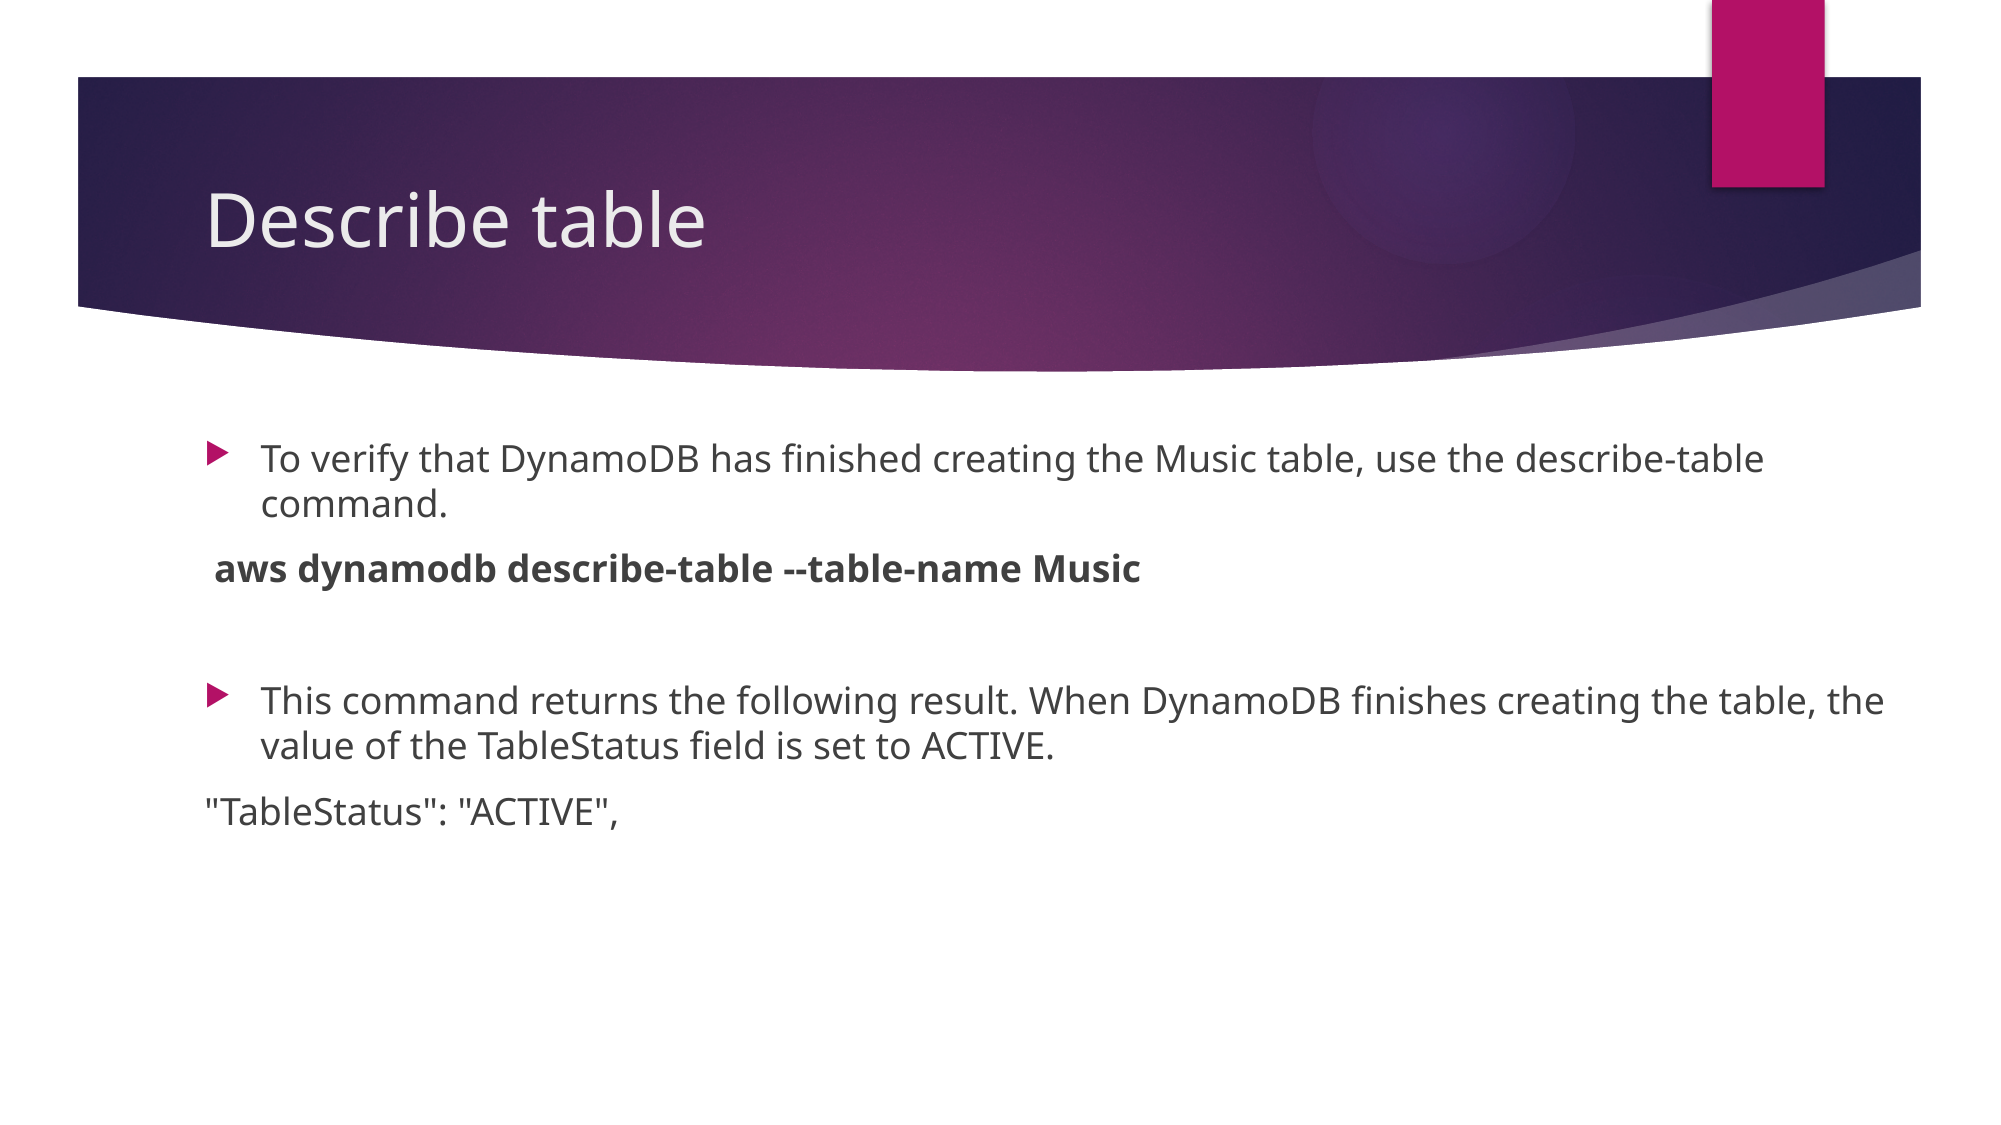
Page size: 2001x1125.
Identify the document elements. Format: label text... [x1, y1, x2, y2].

title Describe table [189, 159, 1627, 276]
list To verify that DynamoDB has finished creating the Music table, use the describe-table command. aws dynamodb describe-table --table-name Music This command returns the following result. When DynamoDB finishes creating the table, the value of the TableStatus field is set to ACTIVE. "TableStatus": "ACTIVE", [189, 427, 1906, 1095]
